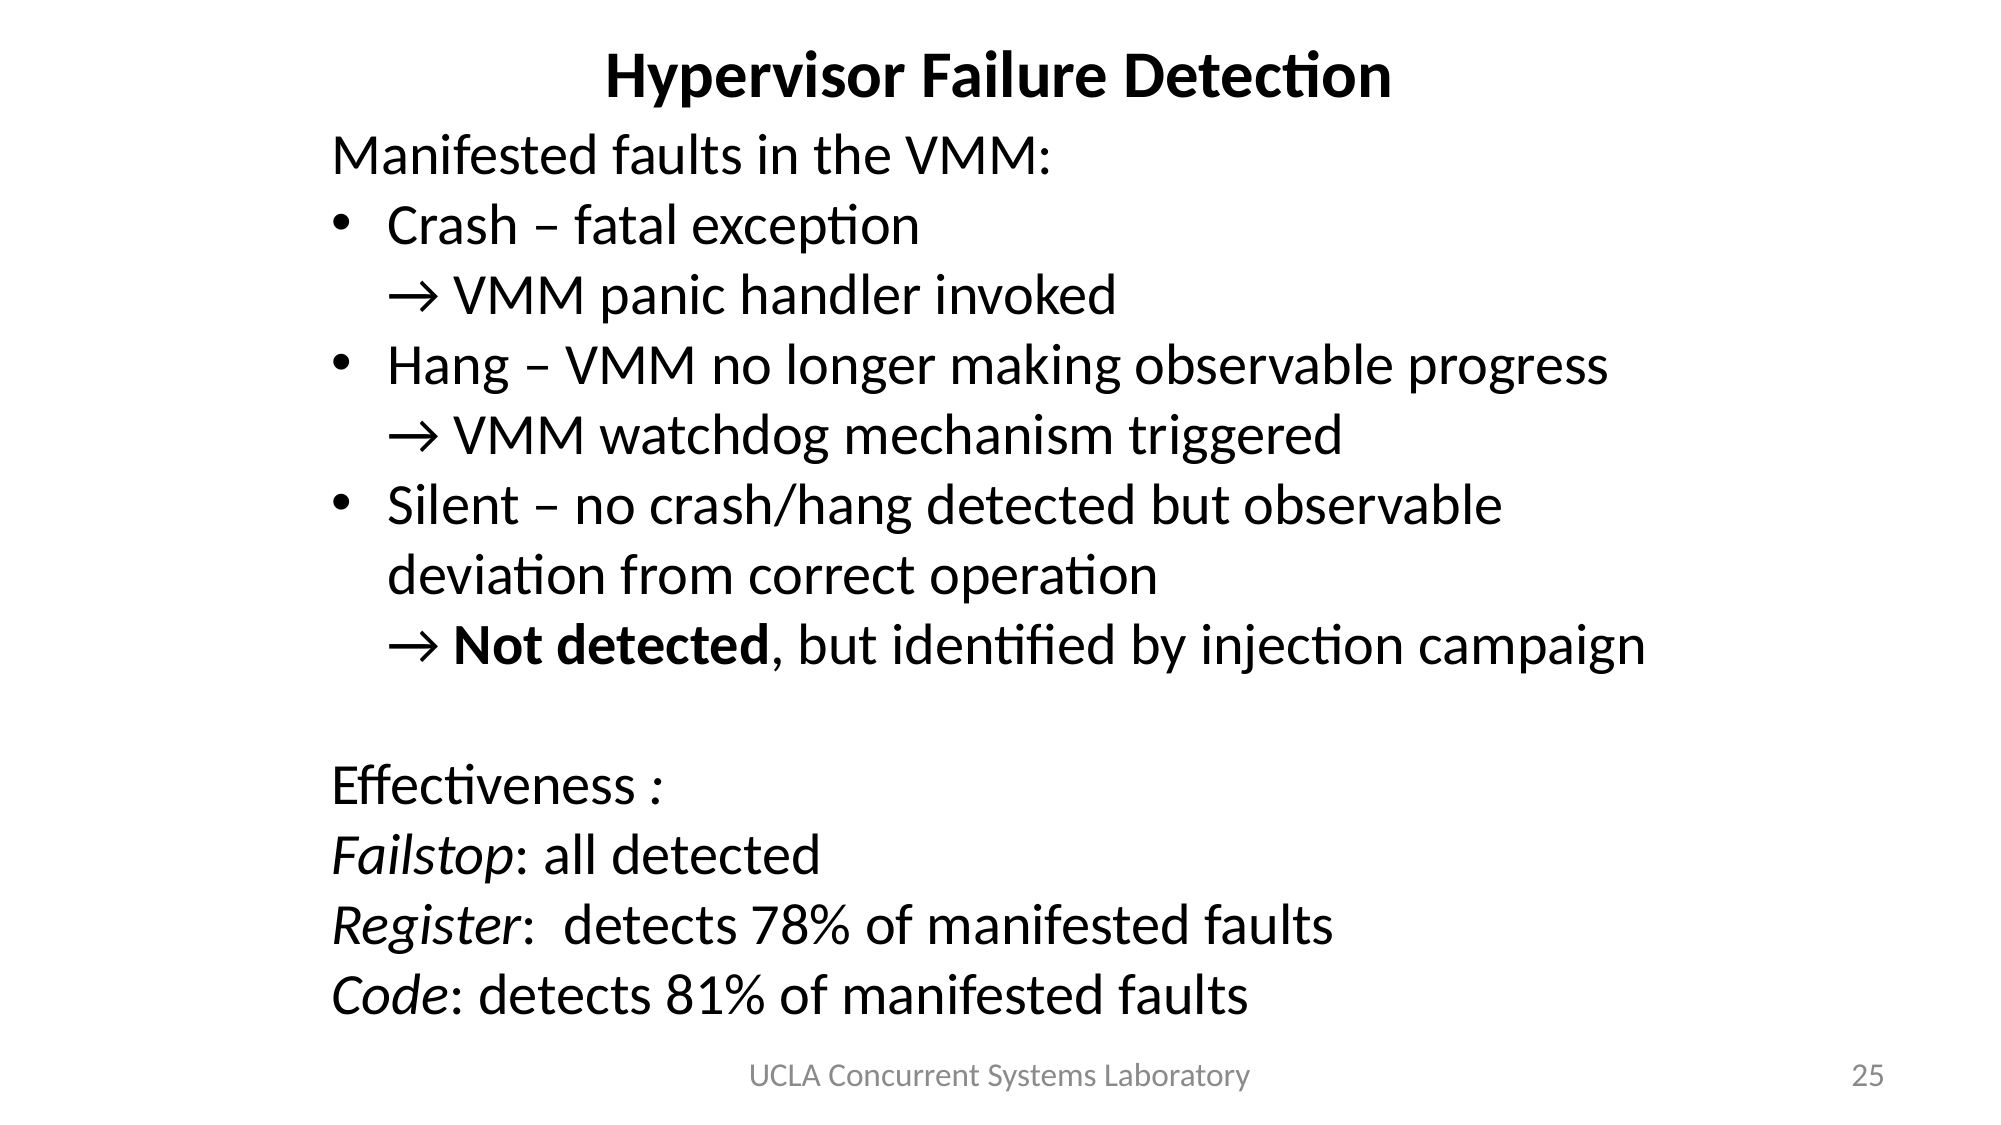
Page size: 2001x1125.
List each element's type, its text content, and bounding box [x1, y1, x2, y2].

text_box Manifested faults in the VMM: Crash – fatal exception → VMM panic handler invoked Hang – VMM no longer making observable progress → VMM watchdog mechanism triggered Silent – no crash/hang detected but observable deviation from correct operation → Not detected, but identified by injection campaign Effectiveness : Failstop: all detected Register: detects 78% of manifested faults Code: detects 81% of manifested faults [316, 108, 1683, 1034]
footer UCLA Concurrent Systems Laboratory [683, 1042, 1317, 1103]
slide_number 25 [1433, 1042, 1900, 1103]
title Hypervisor Failure Detection [324, 24, 1675, 108]
